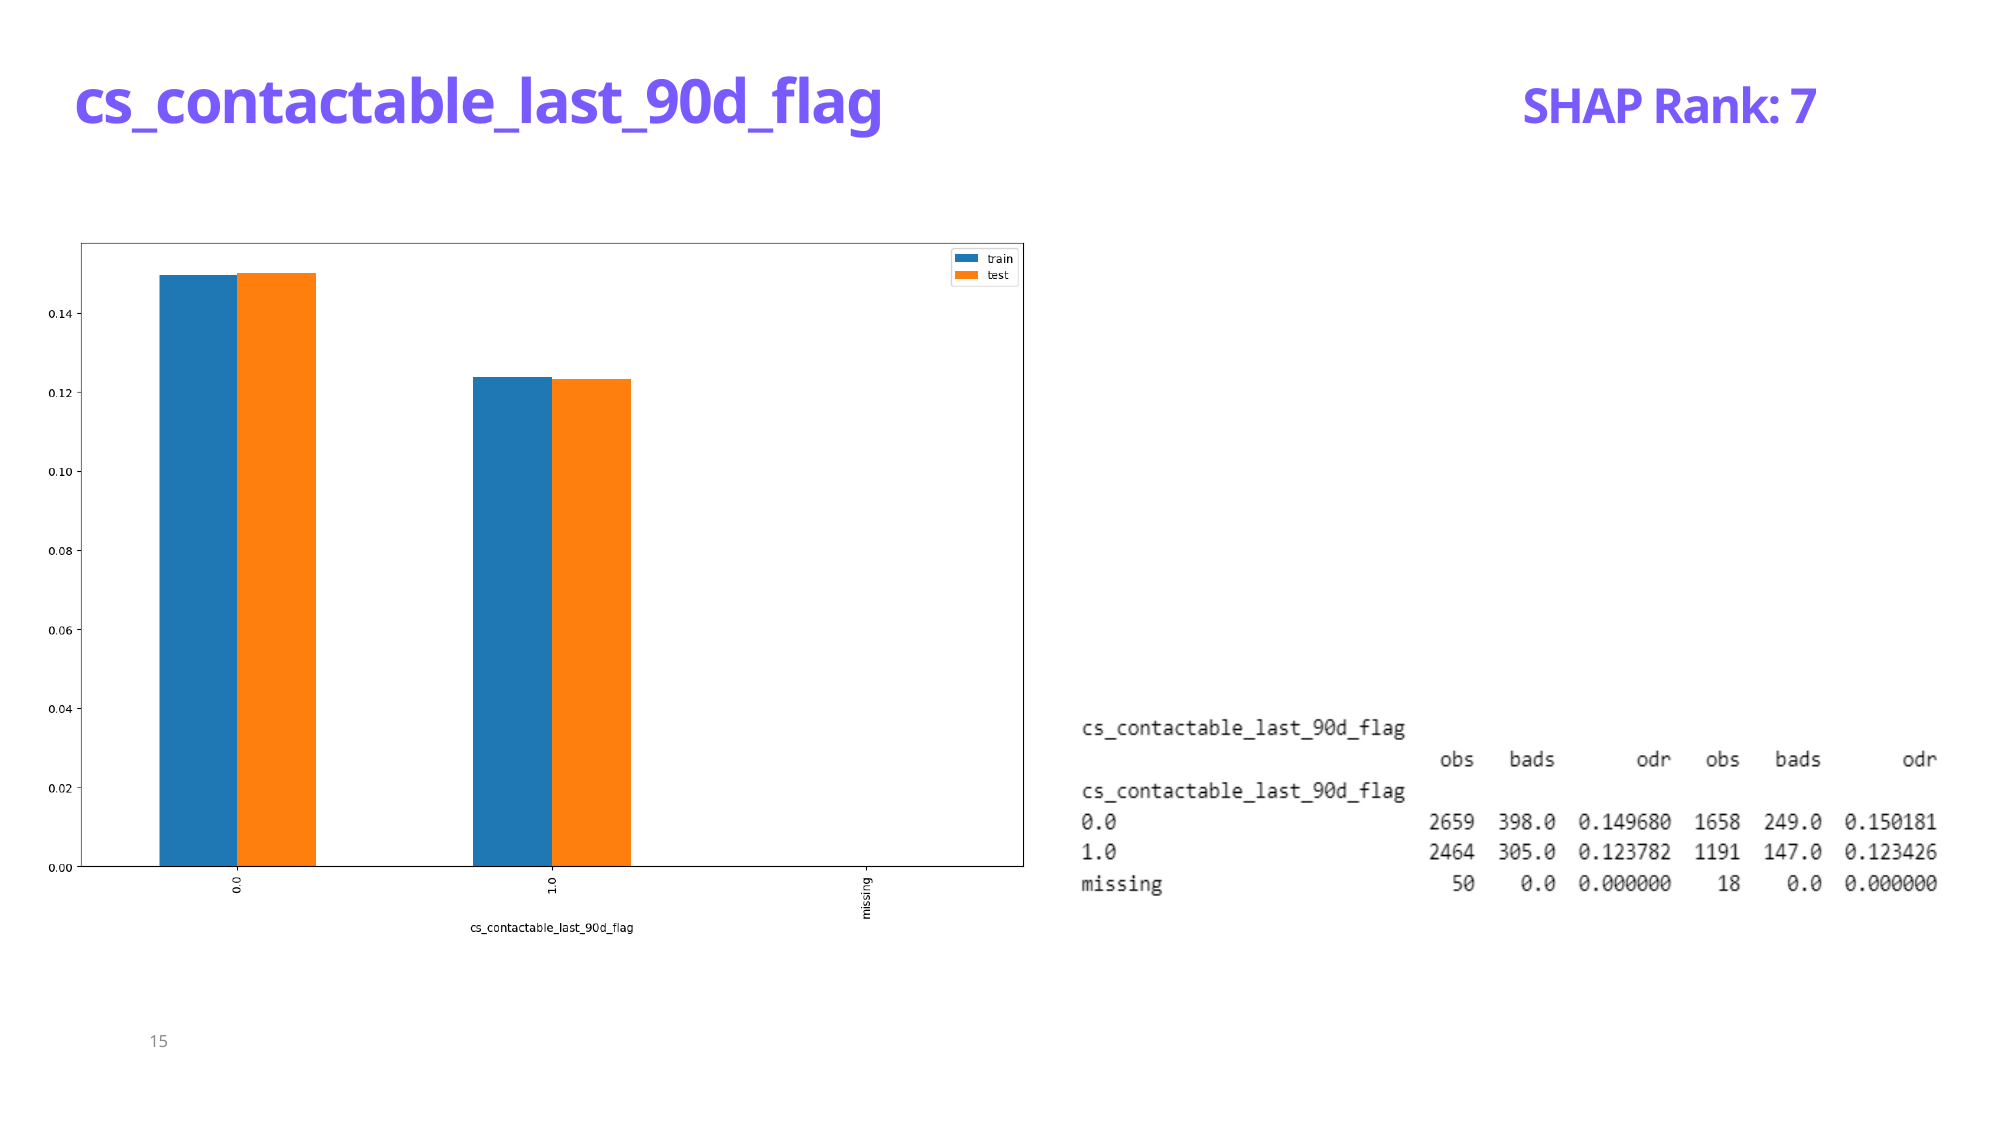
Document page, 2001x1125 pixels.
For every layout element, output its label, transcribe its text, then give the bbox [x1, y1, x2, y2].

title cs_contactable_last_90d_flag SHAP Rank: 7 [74, 55, 1920, 152]
slide_number 15 [149, 1030, 588, 1069]
picture [1061, 699, 1960, 918]
picture [39, 235, 1031, 941]
